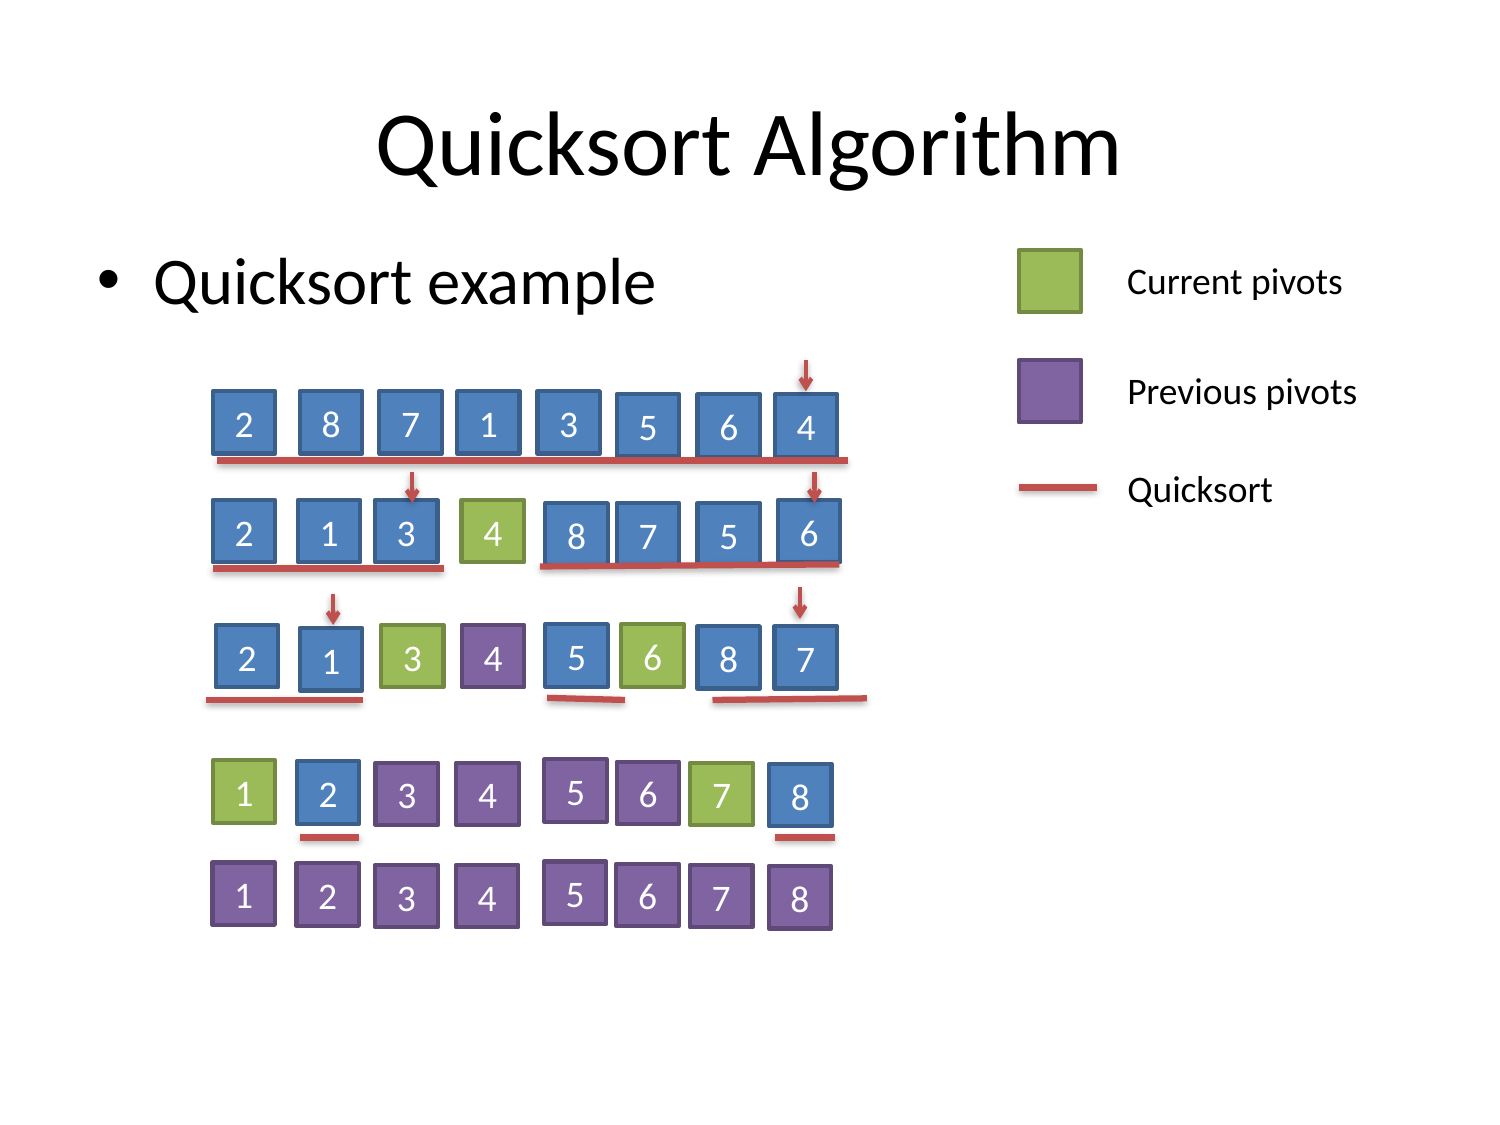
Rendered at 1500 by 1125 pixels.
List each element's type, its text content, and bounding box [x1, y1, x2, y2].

text_box 2 [295, 759, 361, 826]
text_box 6 [614, 862, 681, 928]
text_box 3 [379, 623, 446, 689]
text_box 2 [294, 861, 361, 928]
text_box 3 [373, 863, 440, 929]
text_box 5 [542, 757, 609, 824]
text_box 4 [454, 863, 520, 929]
text_box 7 [615, 501, 681, 561]
text_box 5 [543, 622, 610, 689]
text_box 2 [211, 389, 277, 456]
text_box 8 [767, 864, 833, 931]
text_box 5 [695, 501, 762, 561]
list Quicksort example [81, 230, 1432, 331]
text_box 3 [373, 761, 440, 827]
text_box 7 [688, 761, 755, 827]
text_box 1 [296, 498, 362, 564]
text_box Current pivots [1112, 249, 1413, 310]
text_box 1 [210, 860, 277, 927]
text_box 5 [615, 392, 681, 456]
text_box 8 [298, 389, 364, 456]
text_box 4 [460, 623, 526, 689]
text_box 6 [776, 498, 842, 562]
title Quicksort Algorithm [75, 45, 1425, 233]
text_box 8 [543, 501, 610, 561]
text_box 1 [211, 758, 277, 825]
text_box 7 [688, 863, 755, 929]
text_box 8 [695, 624, 762, 691]
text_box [546, 697, 626, 701]
text_box 7 [772, 624, 839, 691]
text_box 3 [535, 389, 602, 456]
text_box 1 [455, 389, 522, 456]
text_box 8 [767, 762, 834, 828]
text_box [1017, 248, 1083, 314]
text_box 7 [377, 389, 444, 456]
text_box 2 [211, 498, 277, 564]
text_box 5 [542, 859, 608, 926]
text_box 4 [459, 498, 526, 564]
text_box [1017, 358, 1083, 424]
text_box 1 [298, 626, 364, 693]
text_box 6 [619, 622, 686, 689]
text_box 4 [773, 392, 839, 456]
text_box 2 [214, 623, 280, 689]
text_box Previous pivots [1112, 359, 1438, 420]
text_box Quicksort [1112, 457, 1438, 518]
text_box 6 [615, 760, 681, 826]
text_box 6 [695, 392, 762, 456]
text_box 4 [454, 761, 521, 827]
text_box 3 [373, 498, 440, 564]
